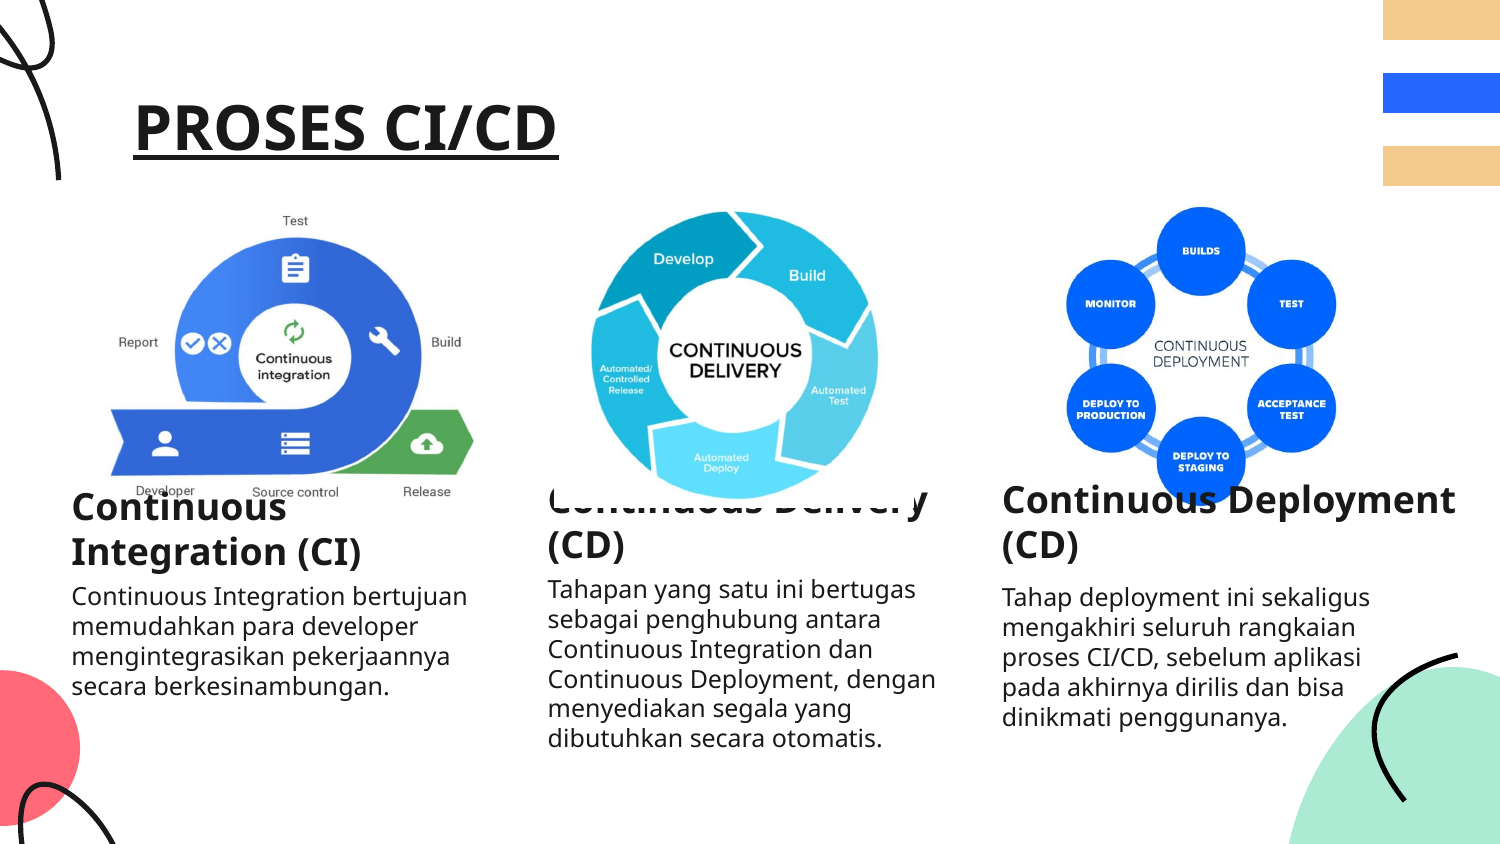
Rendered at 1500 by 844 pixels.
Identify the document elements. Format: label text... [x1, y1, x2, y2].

picture [958, 204, 1444, 509]
title PROSES CI/CD [118, 72, 1382, 167]
subtitle Continuous Integration bertujuan memudahkan para developer mengintegrasikan pekerjaannya secara berkesinambungan. [56, 565, 523, 724]
picture [88, 204, 491, 509]
subtitle Tahapan yang satu ini bertugas sebagai penghubung antara Continuous Integration dan Continuous Deployment, dengan menyediakan segala yang dibutuhkan secara otomatis. [532, 558, 978, 732]
picture [554, 204, 914, 509]
subtitle Continuous Deployment (CD) [986, 487, 1485, 582]
subtitle Tahap deployment ini sekaligus mengakhiri seluruh rangkaian proses CI/CD, sebelum aplikasi pada akhirnya dirilis dan bisa dinikmati penggunanya. [986, 582, 1399, 813]
subtitle Continuous Integration (CI) [56, 494, 523, 565]
subtitle Continuous Delivery (CD) [532, 487, 964, 558]
